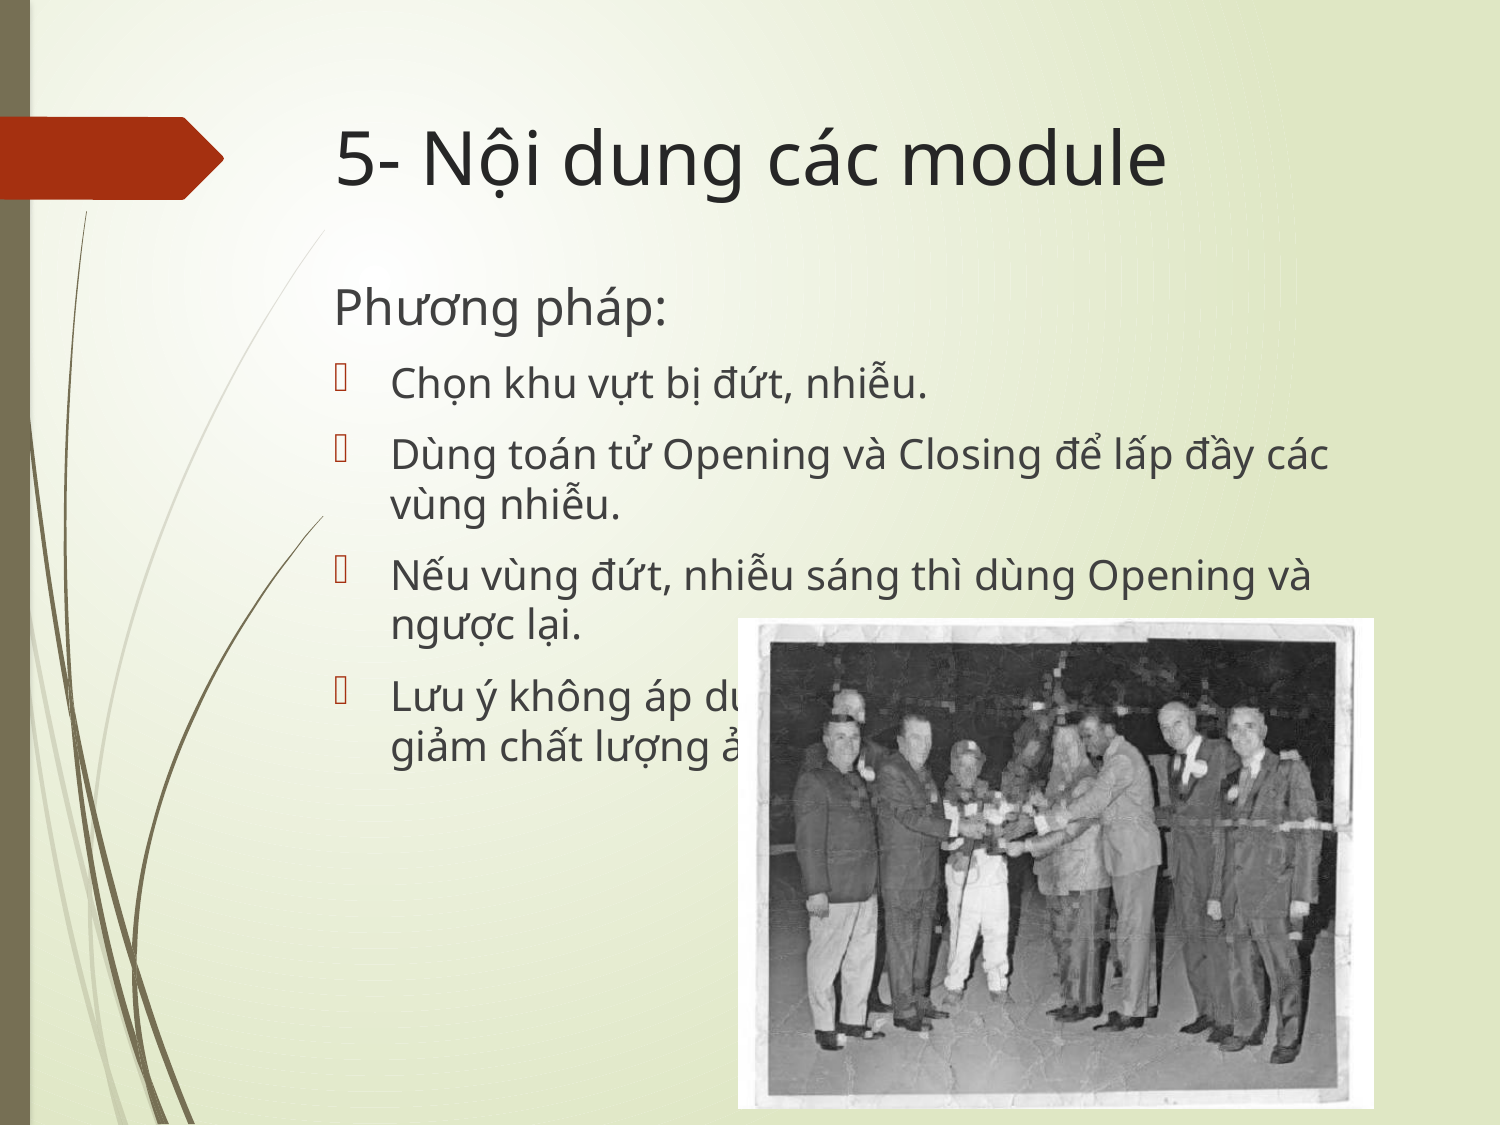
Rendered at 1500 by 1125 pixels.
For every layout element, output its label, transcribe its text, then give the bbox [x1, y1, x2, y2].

picture [738, 618, 1374, 1110]
list Phương pháp: Chọn khu vựt bị đứt, nhiễu. Dùng toán tử Opening và Closing để lấp đầy các vùng nhiễu. Nếu vùng đứt, nhiễu sáng thì dùng Opening và ngược lại. Lưu ý không áp dụng toán tử cho toàn ảnh vì sẽ bị giảm chất lượng ảnh. [318, 268, 1400, 970]
title 5- Nội dung các module [319, 102, 1400, 268]
